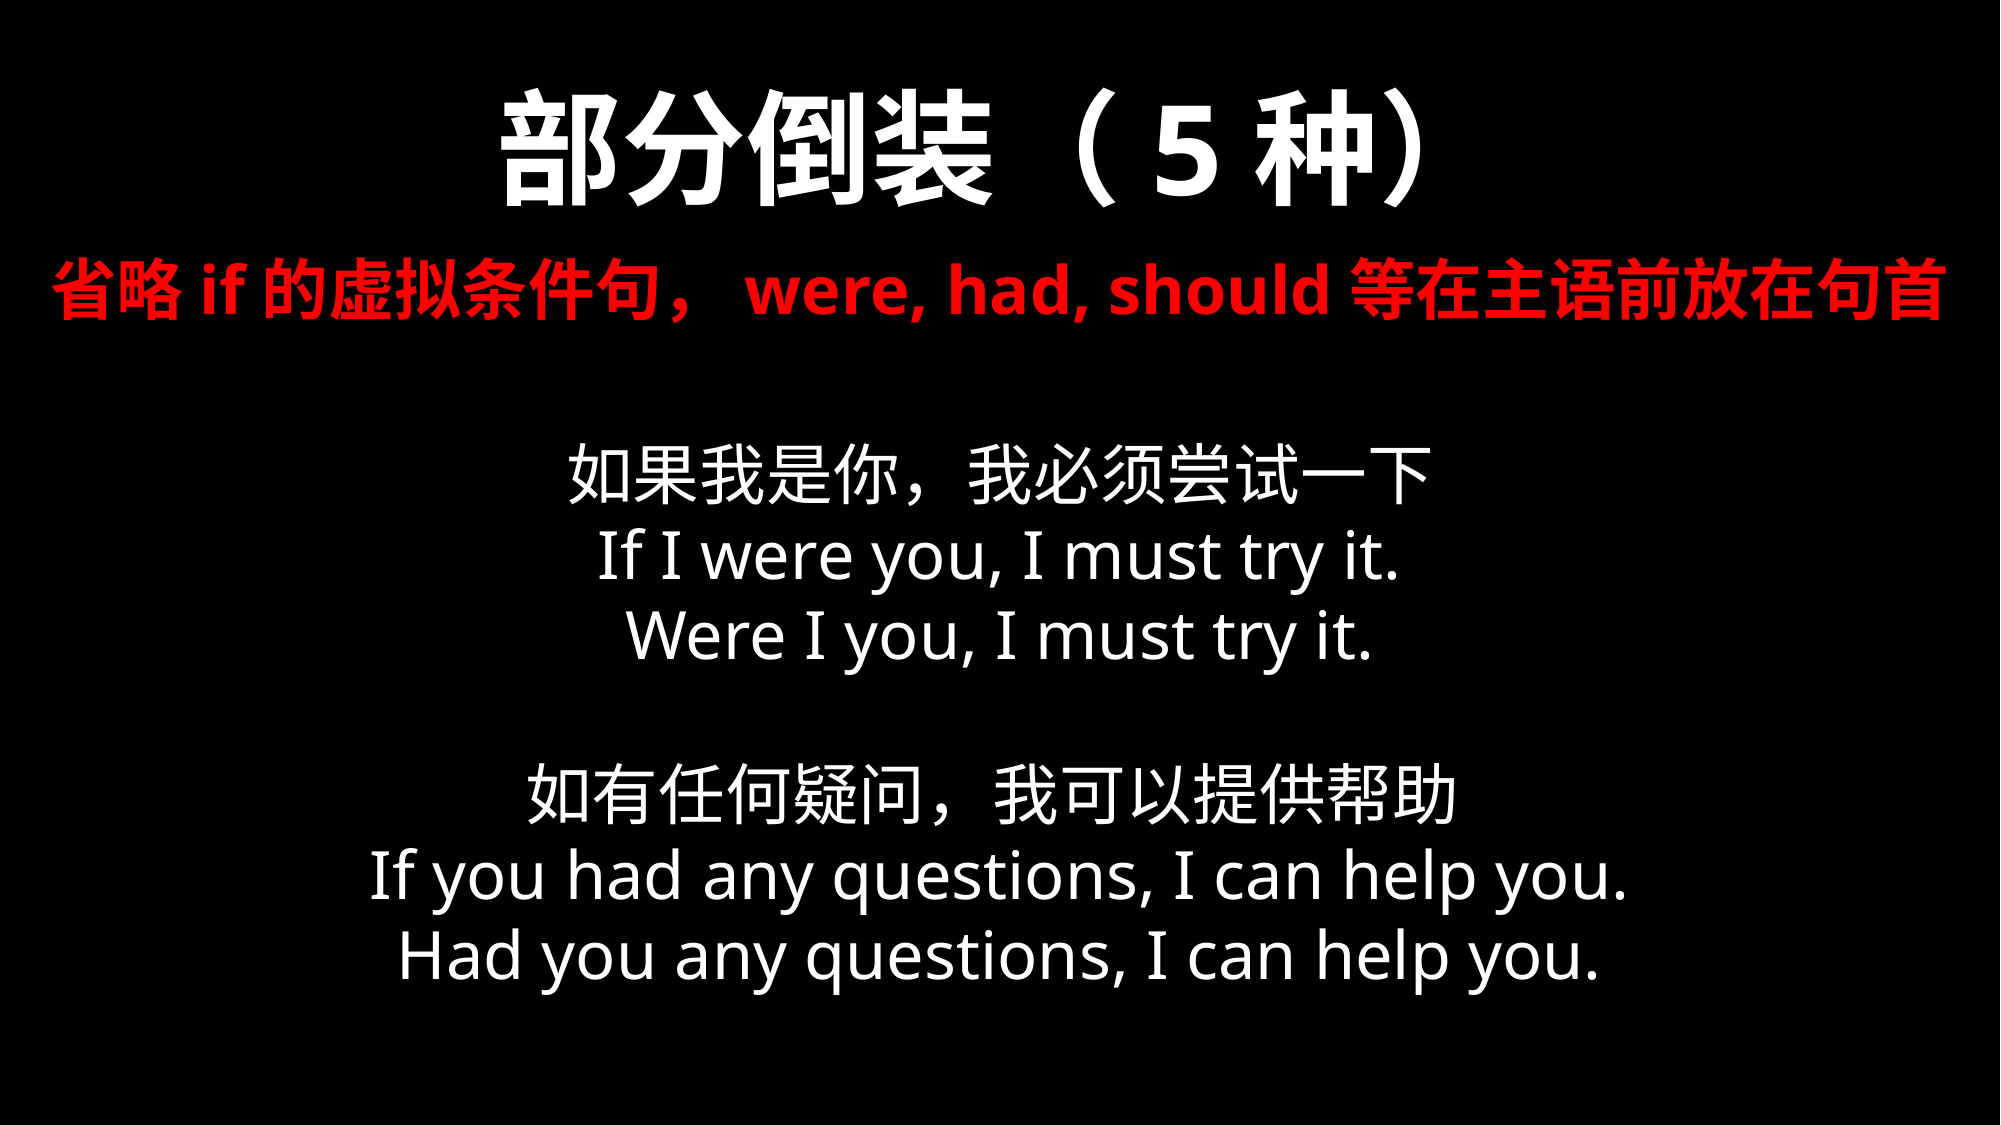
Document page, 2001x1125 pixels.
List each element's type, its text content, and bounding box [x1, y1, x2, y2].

text_box 省略if的虚拟条件句，were, had, should等在主语前放在句首 [0, 240, 2000, 336]
text_box 部分倒装（5种） [482, 62, 1518, 228]
text_box 如果我是你，我必须尝试一下 If I were you, I must try it. Were I you, I must try it. 如有任何疑问，我可以提供帮助 If you had any questions, I can help you. Had you any questions, I can help you. [18, 425, 1982, 1000]
